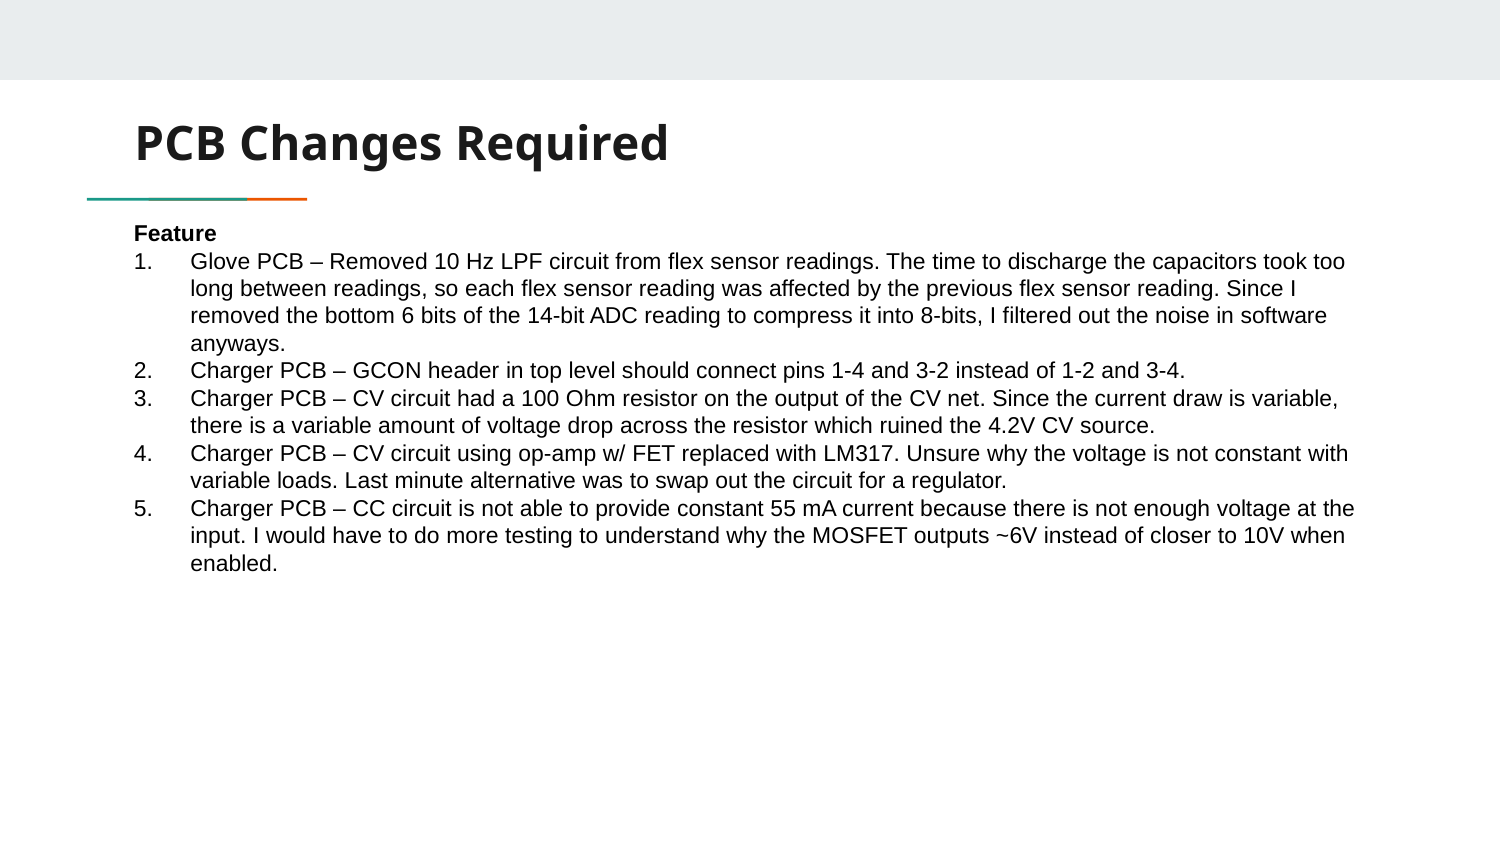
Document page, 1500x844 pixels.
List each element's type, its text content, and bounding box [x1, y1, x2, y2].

title PCB Changes Required [119, 97, 1403, 186]
text_box Feature Glove PCB – Removed 10 Hz LPF circuit from flex sensor readings. The time to discharge the capacitors took too long between readings, so each flex sensor reading was affected by the previous flex sensor reading. Since I removed the bottom 6 bits of the 14-bit ADC reading to compress it into 8-bits, I filtered out the noise in software anyways. Charger PCB – GCON header in top level should connect pins 1-4 and 3-2 instead of 1-2 and 3-4. Charger PCB – CV circuit had a 100 Ohm resistor on the output of the CV net. Since the current draw is variable, there is a variable amount of voltage drop across the resistor which ruined the 4.2V CV source. Charger PCB – CV circuit using op-amp w/ FET replaced with LM317. Unsure why the voltage is not constant with variable loads. Last minute alternative was to swap out the circuit for a regulator. Charger PCB – CC circuit is not able to provide constant 55 mA current because there is not enough voltage at the input. I would have to do more testing to understand why the MOSFET outputs ~6V instead of closer to 10V when enabled. [119, 211, 1381, 584]
